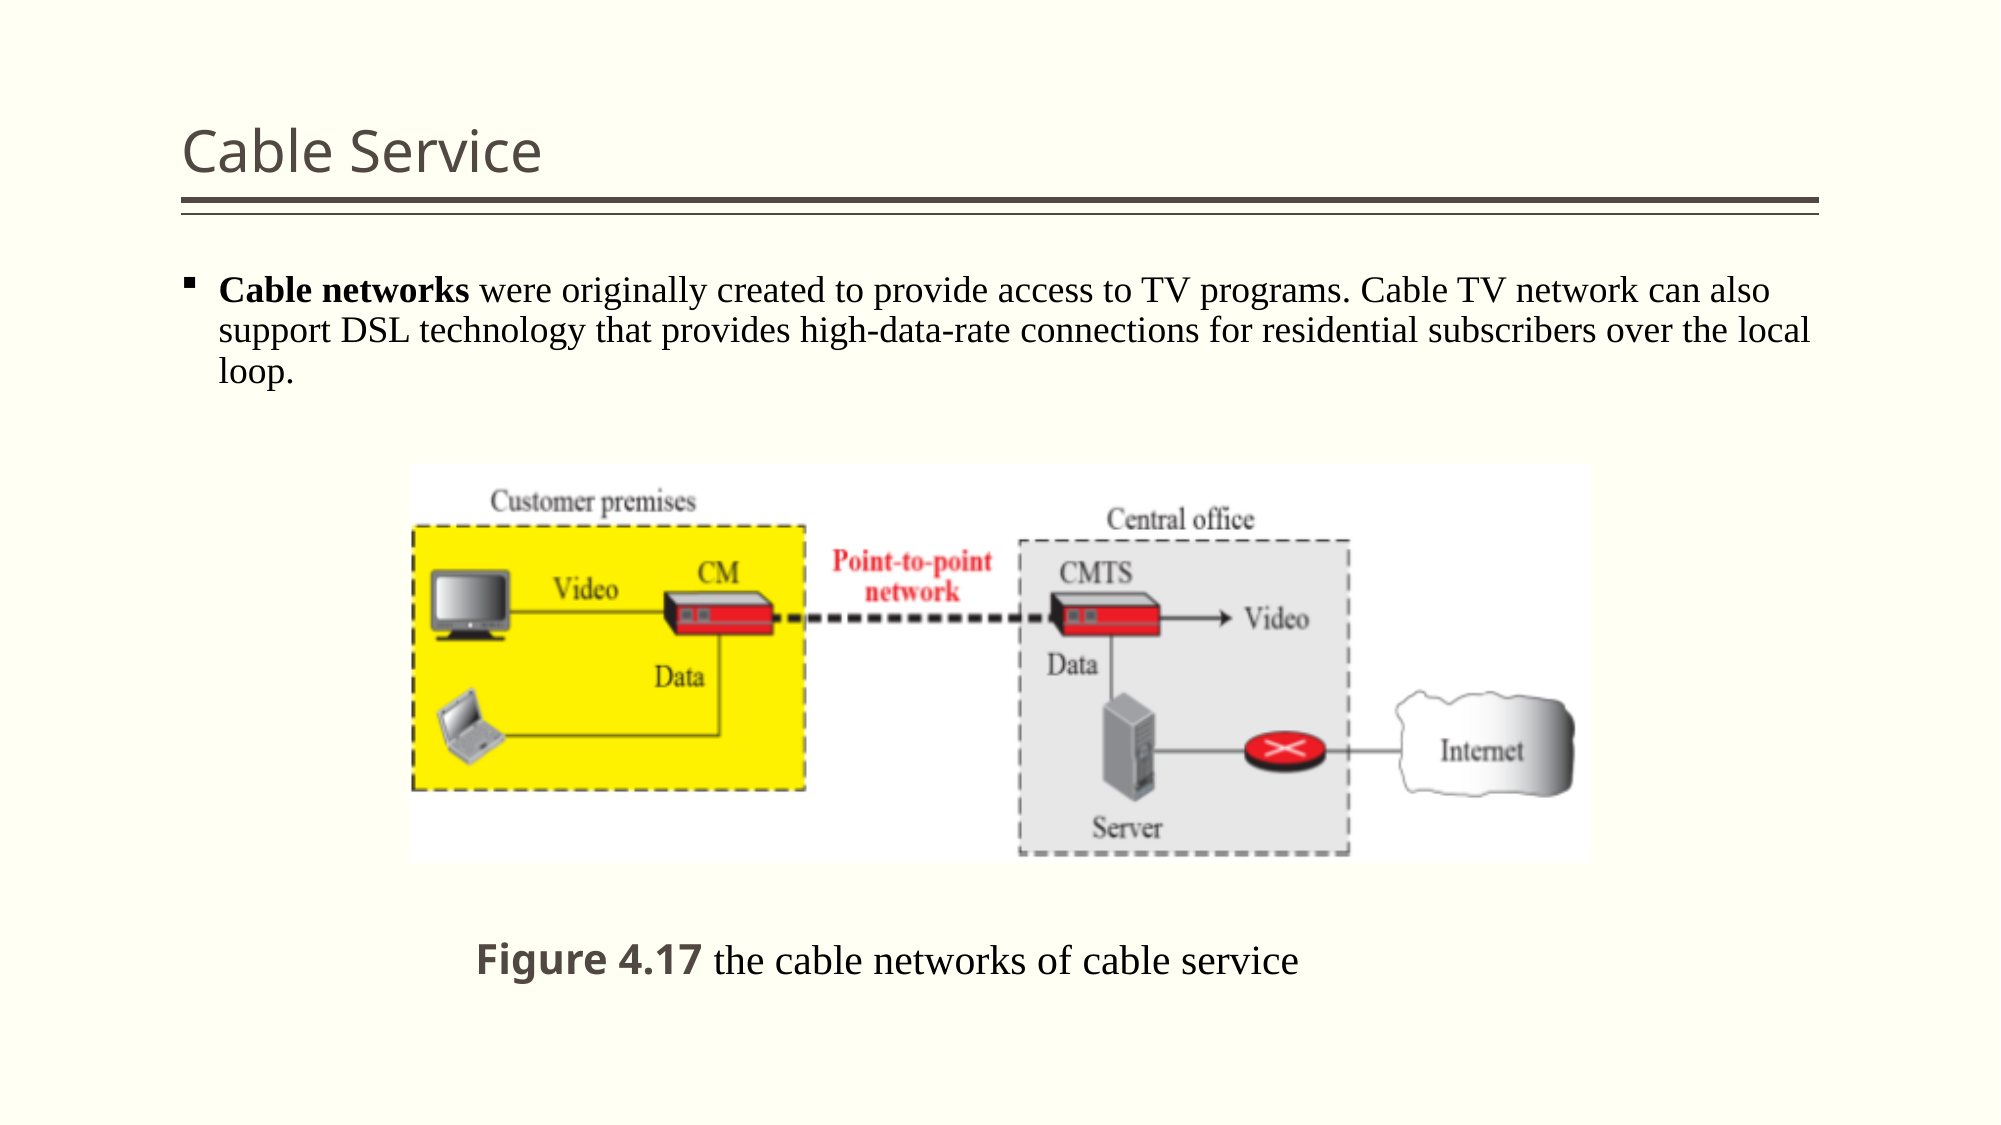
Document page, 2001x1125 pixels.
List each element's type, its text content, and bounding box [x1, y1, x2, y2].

title Cable Service [181, 12, 1819, 193]
list Cable networks were originally created to provide access to TV programs. Cable TV network can also support DSL technology that provides high-data-rate connections for residential subscribers over the local loop. [181, 262, 1819, 464]
picture [408, 463, 1591, 863]
text_box Figure 4.17 the cable networks of cable service [460, 925, 1799, 991]
